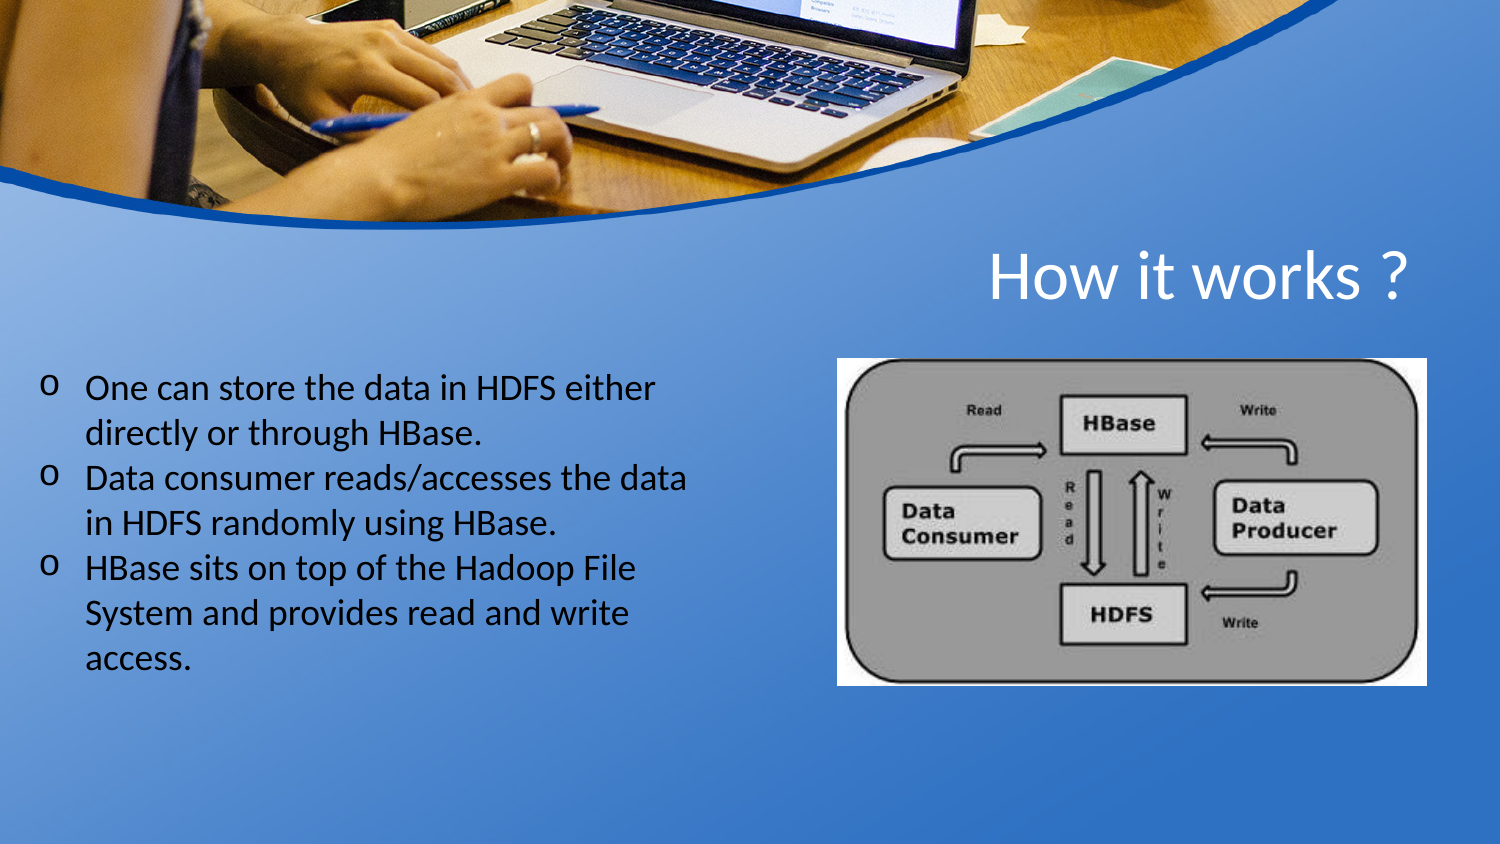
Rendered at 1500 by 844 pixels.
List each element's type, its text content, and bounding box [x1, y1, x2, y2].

picture [0, 0, 1500, 844]
text_box One can store the data in HDFS either directly or through HBase. Data consumer reads/accesses the data in HDFS randomly using HBase. HBase sits on top of the Hadoop File System and provides read and write access. [23, 355, 725, 686]
title How it works ? [73, 221, 1427, 322]
